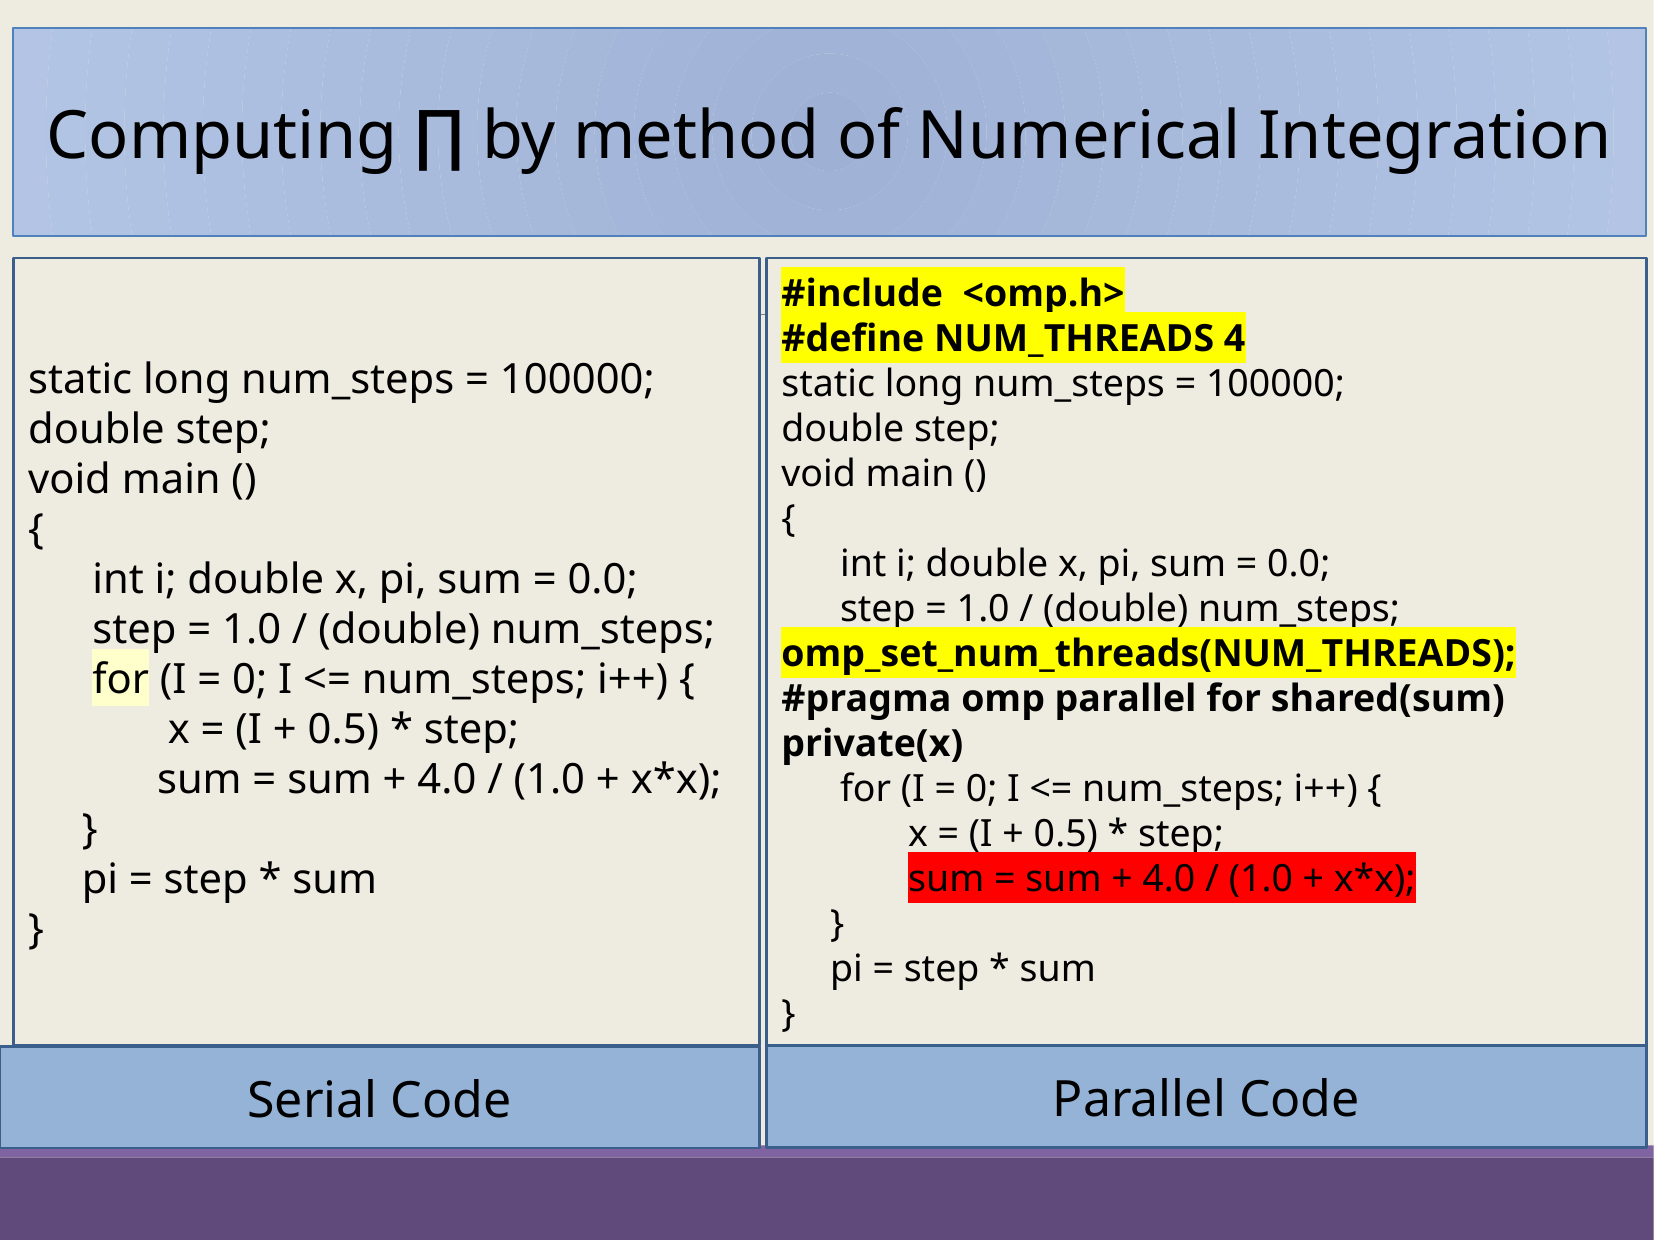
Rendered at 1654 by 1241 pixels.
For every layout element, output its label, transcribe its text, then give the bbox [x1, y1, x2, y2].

text_box Parallel Code [765, 1044, 1648, 1149]
text_box static long num_steps = 100000; double step; void main () { int i; double x, pi, sum = 0.0; step = 1.0 / (double) num_steps; for (I = 0; I <= num_steps; i++) { x = (I + 0.5) * step; sum = sum + 4.0 / (1.0 + x*x); } pi = step * sum } [12, 257, 761, 1045]
text_box Serial Code [0, 1045, 761, 1149]
text_box Computing ∏ by method of Numerical Integration [12, 27, 1647, 237]
text_box #include <omp.h> #define NUM_THREADS 4 static long num_steps = 100000; double step; void main () { int i; double x, pi, sum = 0.0; step = 1.0 / (double) num_steps; omp_set_num_threads(NUM_THREADS); #pragma omp parallel for shared(sum) private(x) for (I = 0; I <= num_steps; i++) { x = (I + 0.5) * step; sum = sum + 4.0 / (1.0 + x*x); } pi = step * sum } [765, 257, 1648, 1044]
